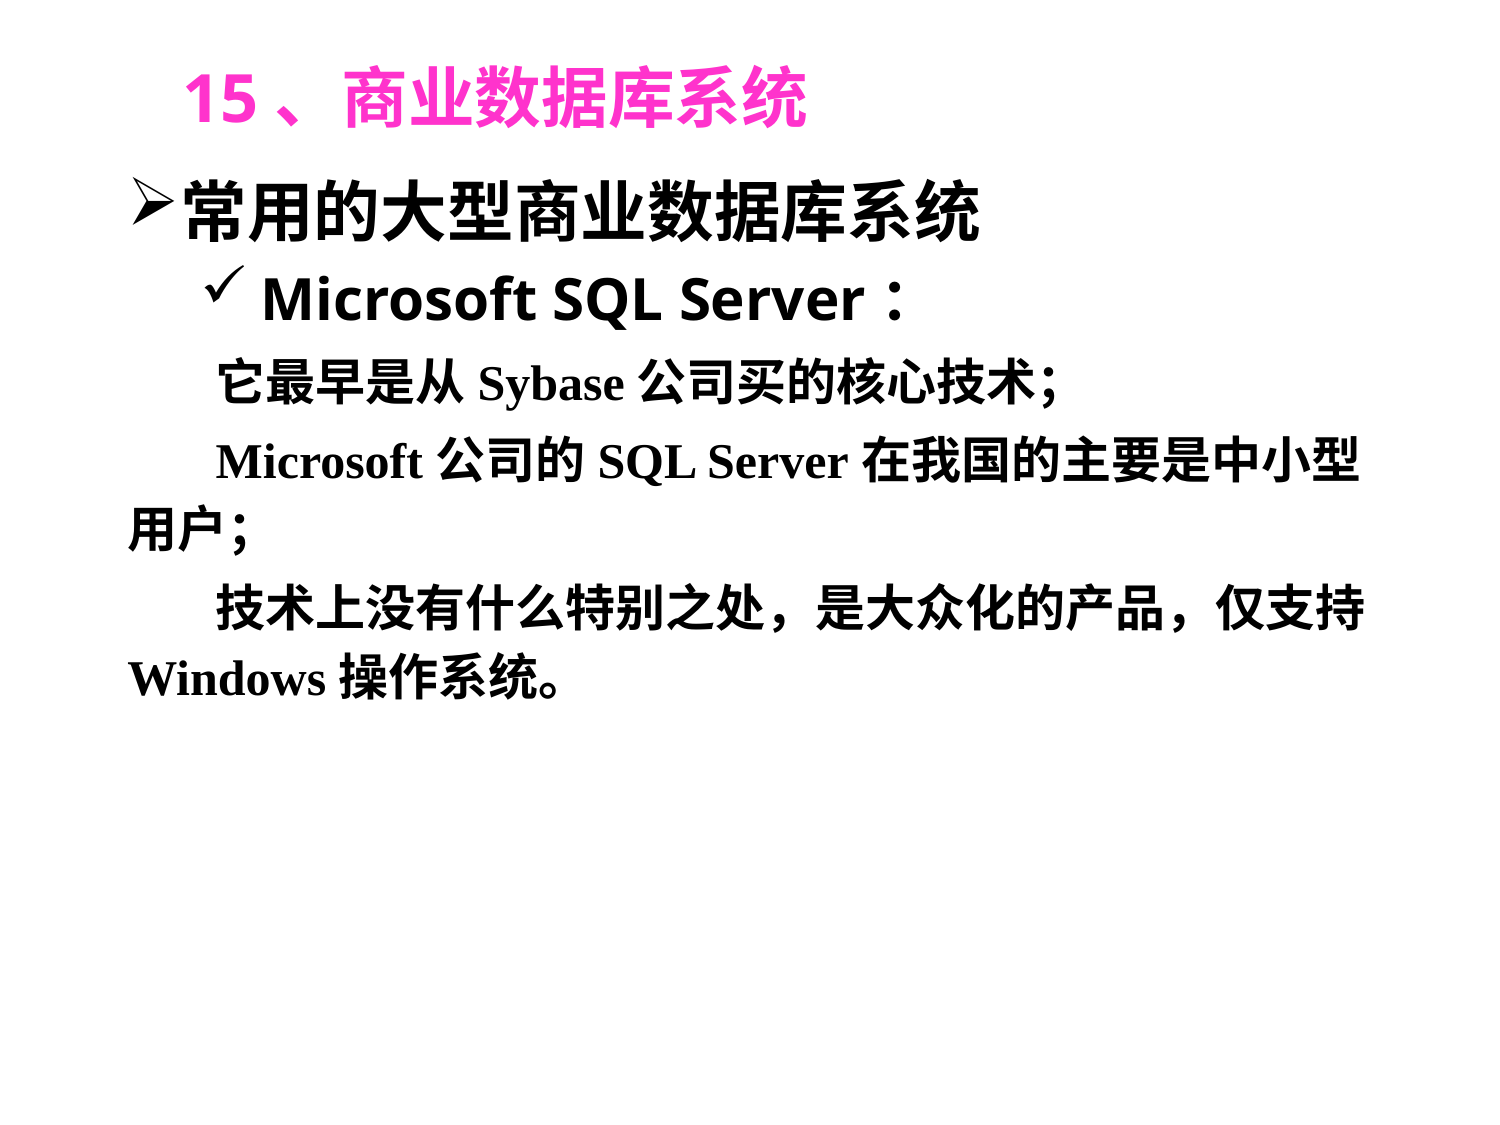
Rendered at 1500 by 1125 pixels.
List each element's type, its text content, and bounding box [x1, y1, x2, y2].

text_box 15、商业数据库系统 [112, 24, 1388, 148]
text_box 常用的大型商业数据库系统 Microsoft SQL Server： 它最早是从Sybase公司买的核心技术； Microsoft公司的SQL Server在我国的主要是中小型用户； 技术上没有什么特别之处，是大众化的产品，仅支持Windows操作系统。 [112, 162, 1388, 1025]
